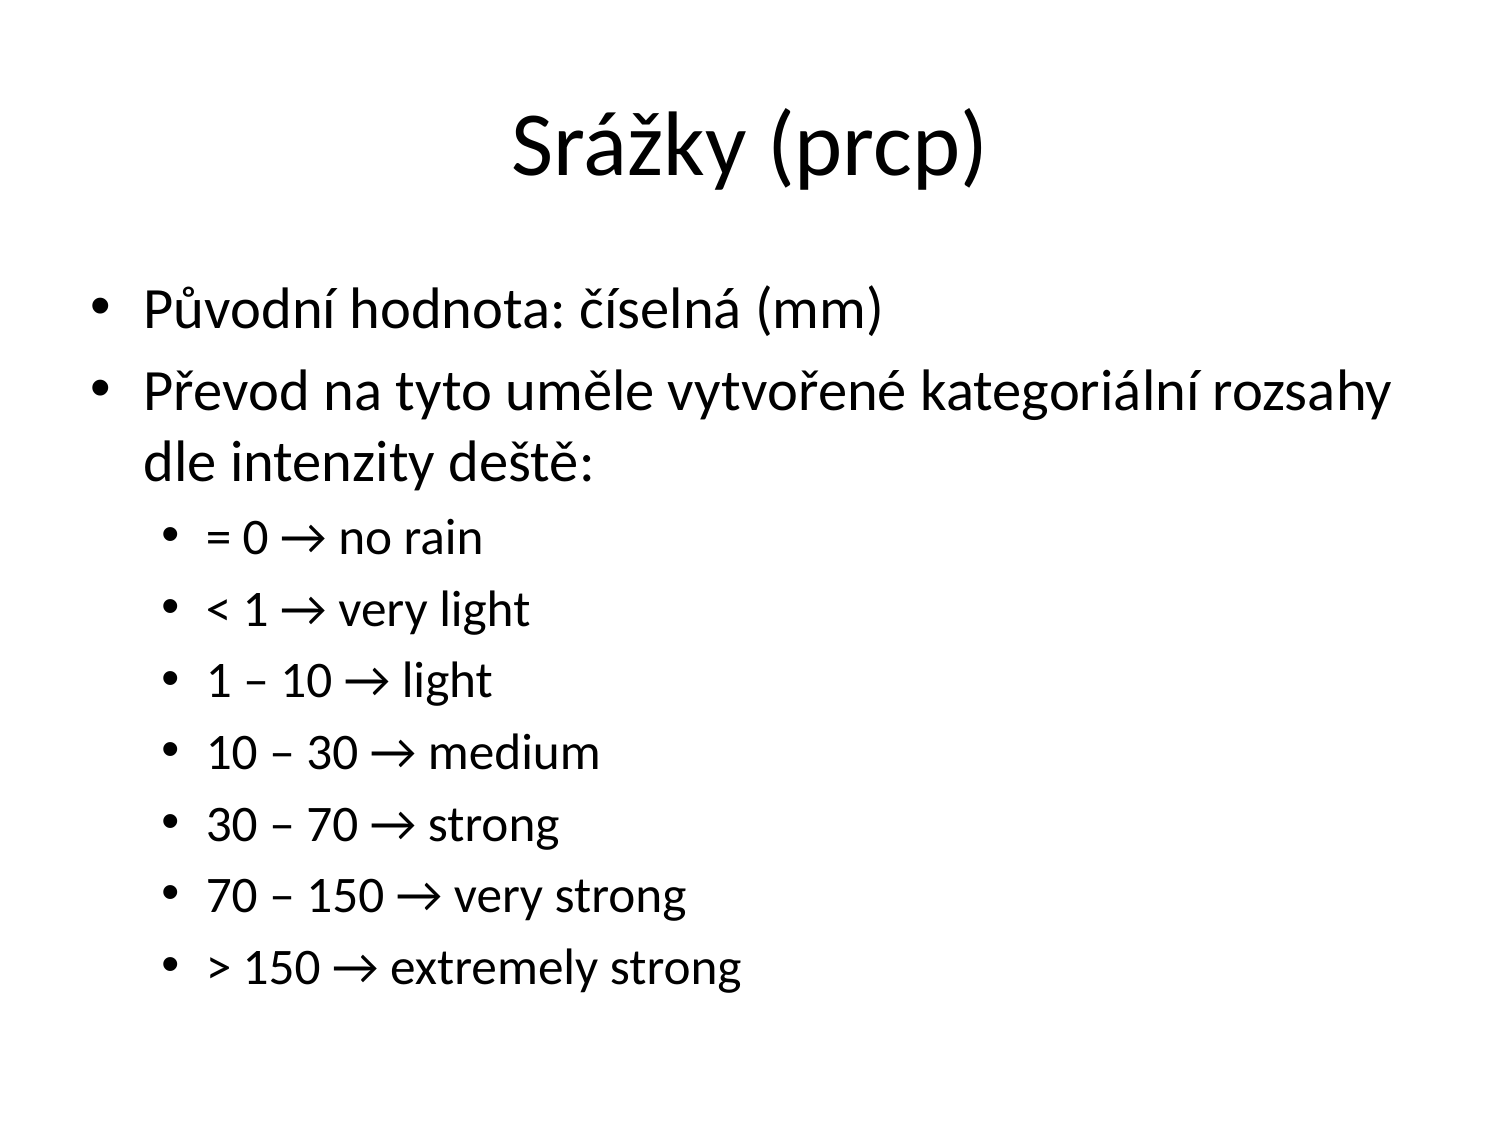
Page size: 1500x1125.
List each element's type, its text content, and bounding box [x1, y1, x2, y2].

title Srážky (prcp) [75, 45, 1425, 233]
list Původní hodnota: číselná (mm) Převod na tyto uměle vytvořené kategoriální rozsahy dle intenzity deště: = 0 → no rain < 1 → very light 1 – 10 → light 10 – 30 → medium 30 – 70 → strong 70 – 150 → very strong > 150 → extremely strong [75, 262, 1425, 1005]
